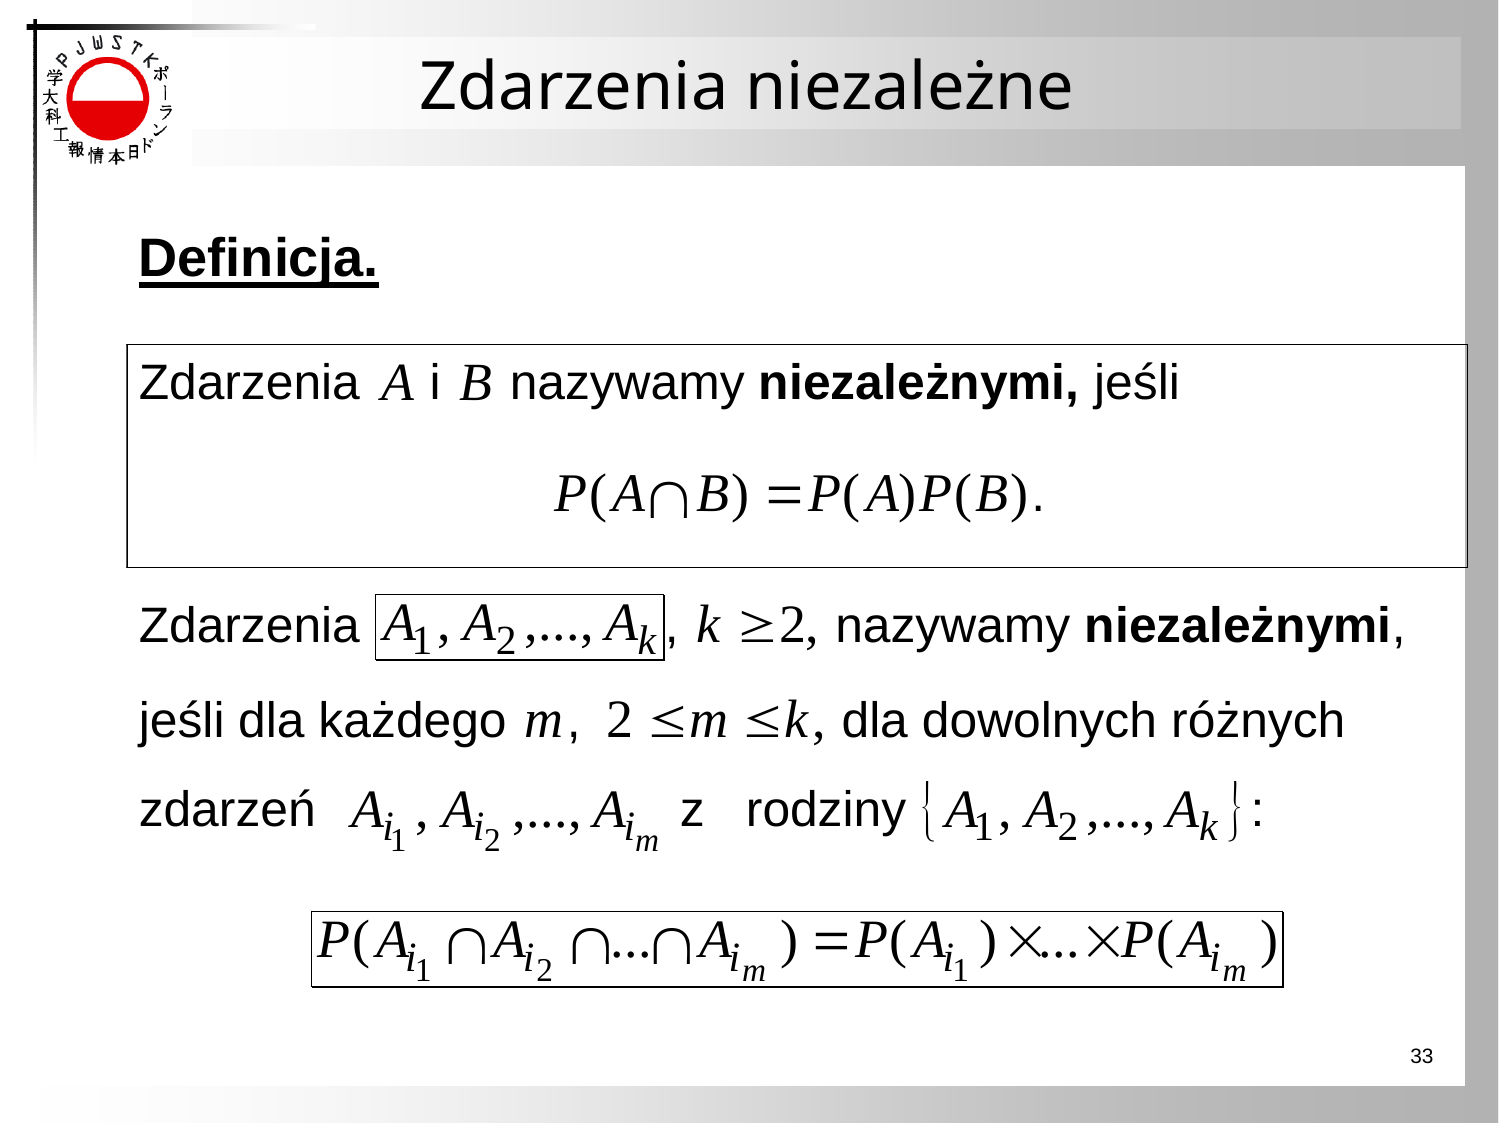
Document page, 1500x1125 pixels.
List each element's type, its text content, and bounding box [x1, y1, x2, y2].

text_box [125, 201, 1469, 1068]
title Zdarzenia niezależne [194, 30, 1318, 136]
slide_number 33 [1352, 1077, 1449, 1081]
